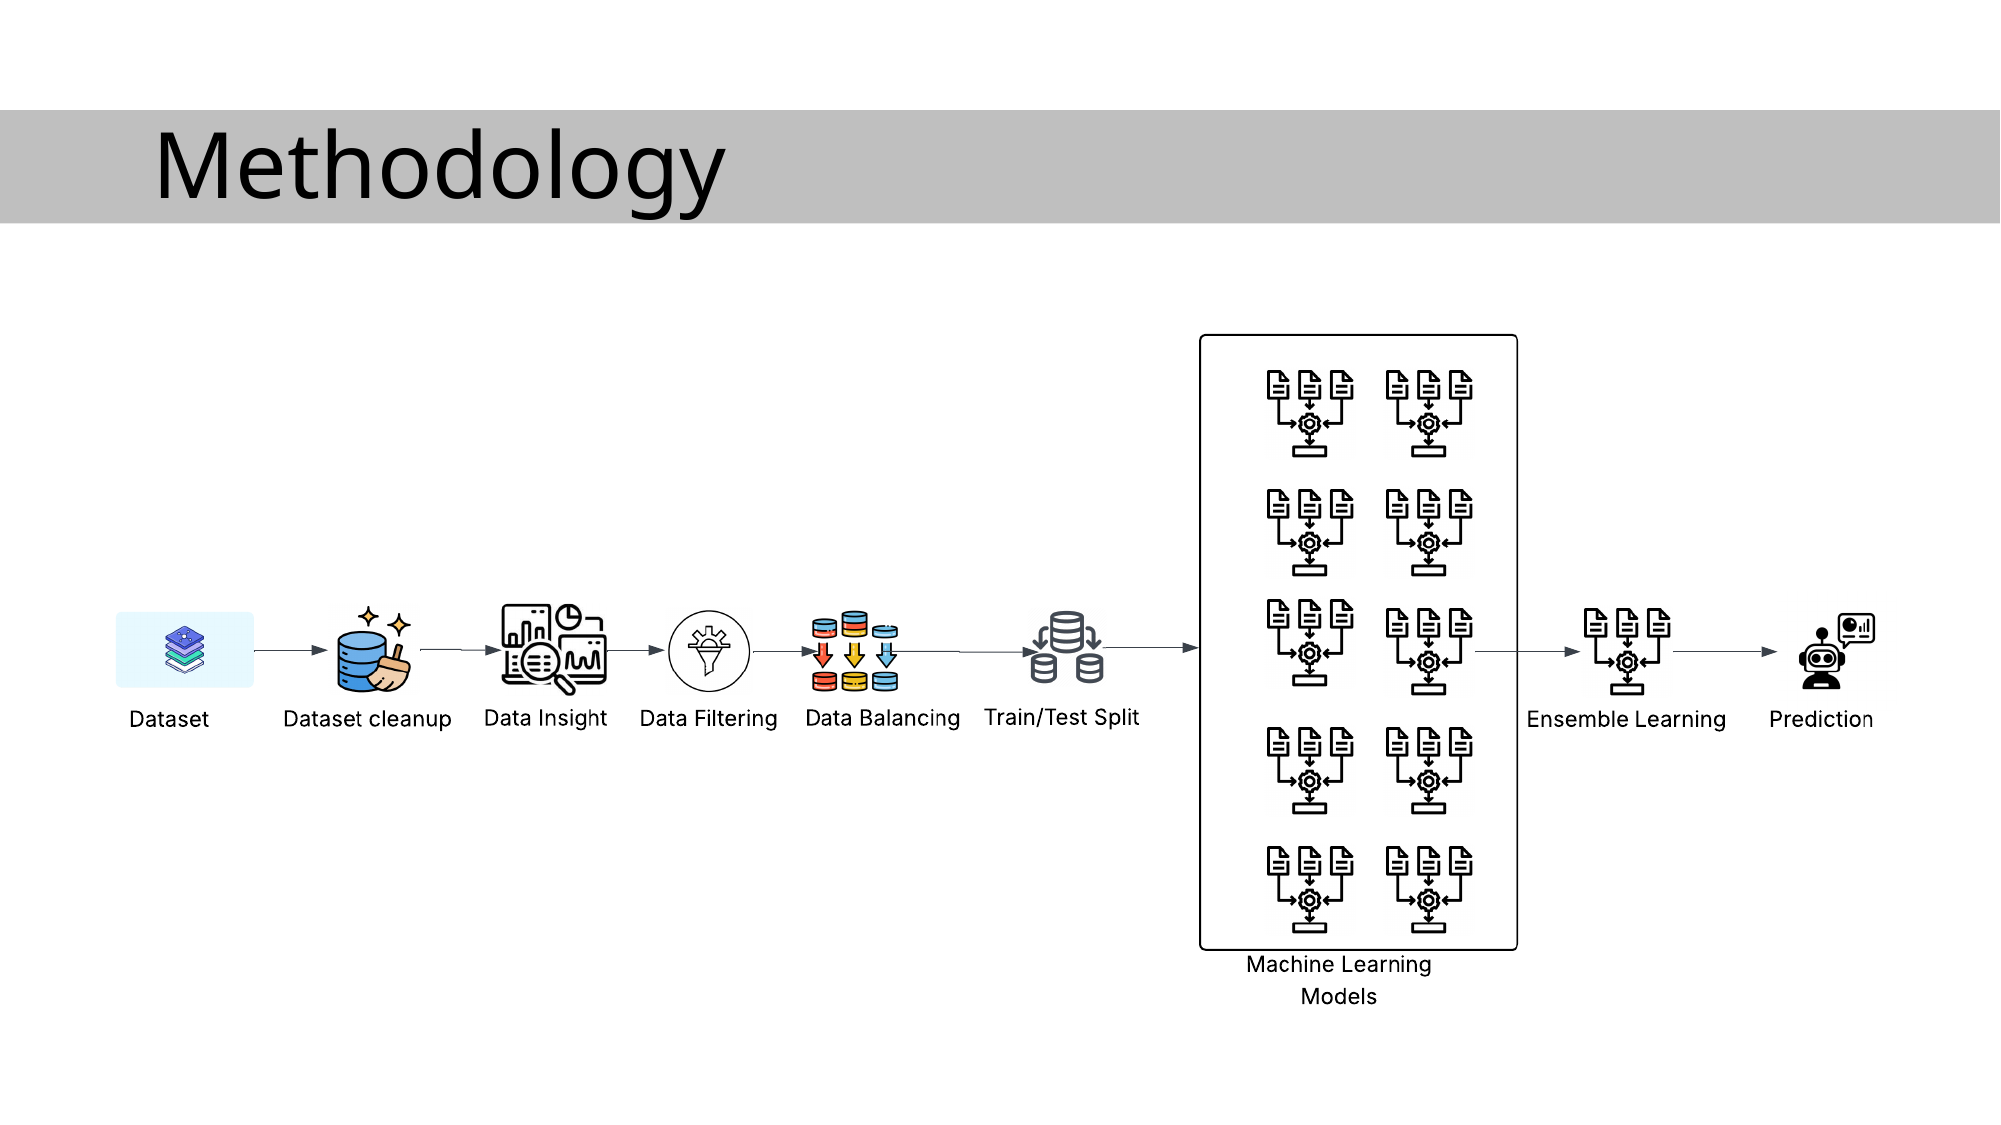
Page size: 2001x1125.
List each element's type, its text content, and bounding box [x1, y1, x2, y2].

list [10, 294, 1980, 1049]
text_box [1863, 108, 2000, 225]
text_box [0, 108, 137, 225]
title Methodology [137, 59, 1863, 278]
